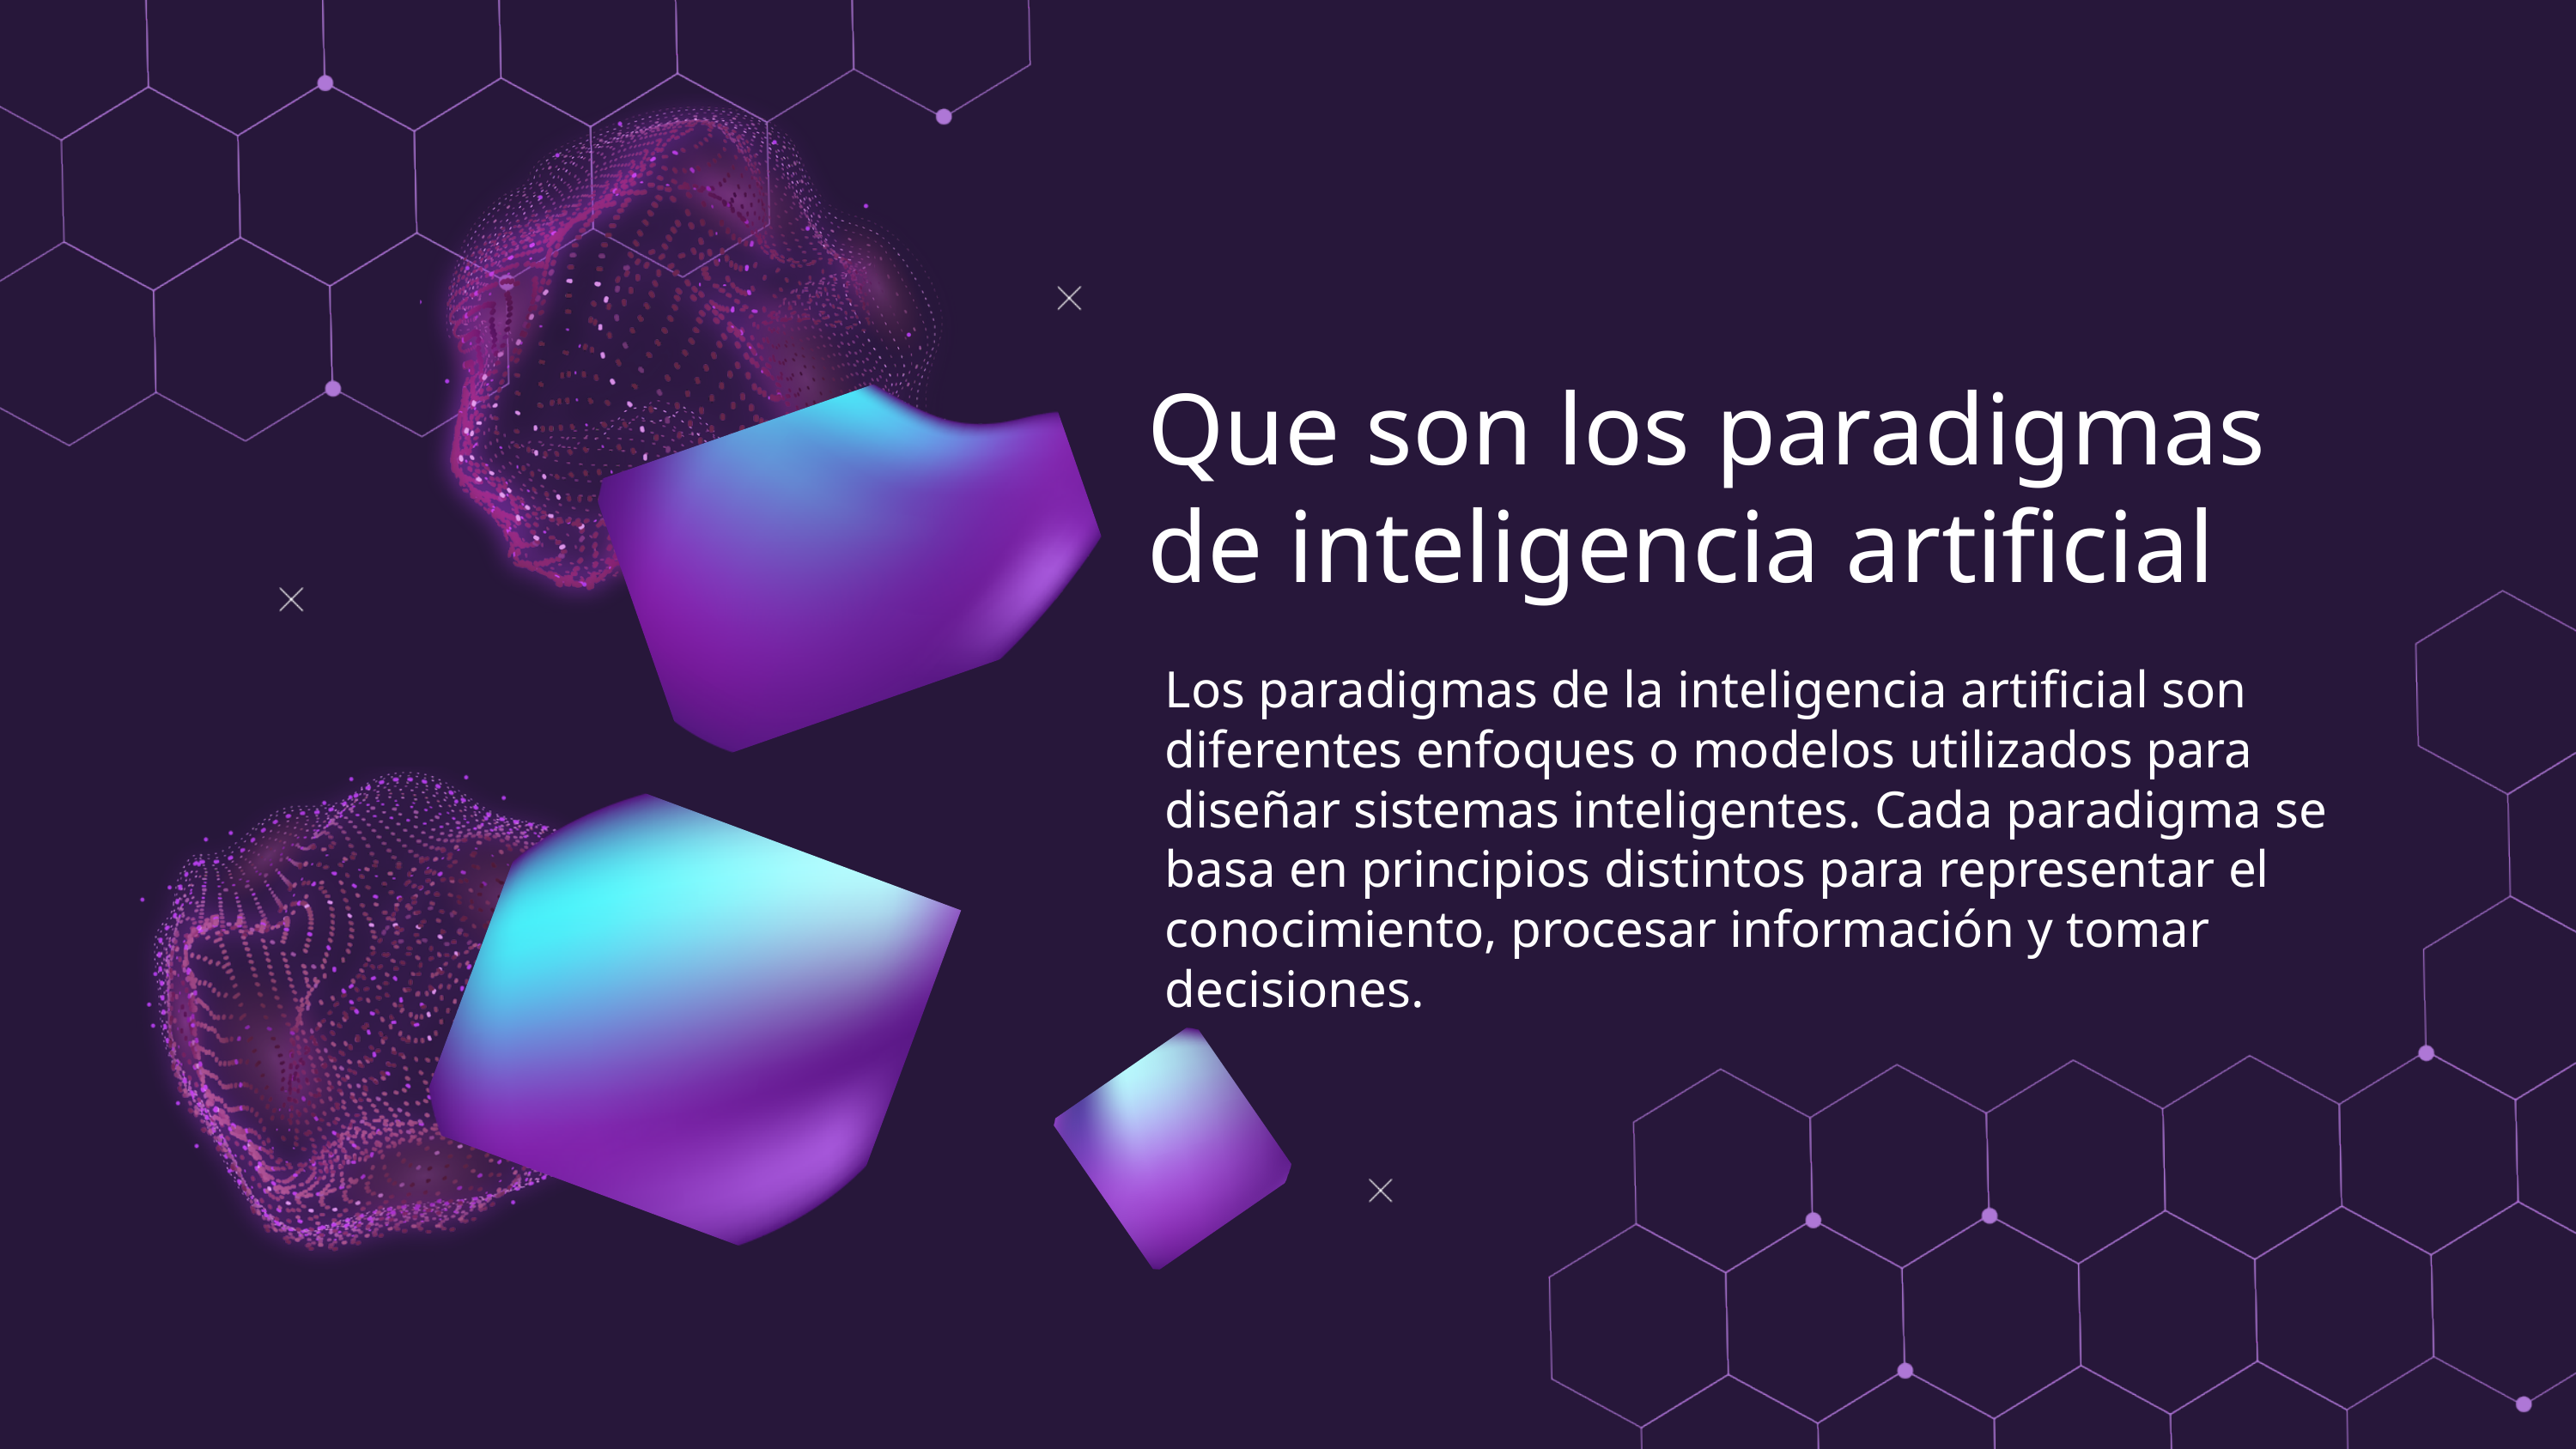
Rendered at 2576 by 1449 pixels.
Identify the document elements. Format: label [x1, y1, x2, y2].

text_box [279, 587, 308, 616]
text_box [1369, 1179, 1397, 1207]
text_box [0, 0, 1384, 452]
text_box [1057, 286, 1086, 315]
text_box [420, 94, 962, 613]
text_box [1050, 1036, 1298, 1273]
text_box [415, 758, 962, 1278]
text_box [591, 330, 1129, 767]
text_box [1146, 209, 2394, 603]
text_box [136, 767, 627, 1269]
text_box [1542, 578, 2576, 1449]
text_box [1164, 656, 2376, 1030]
